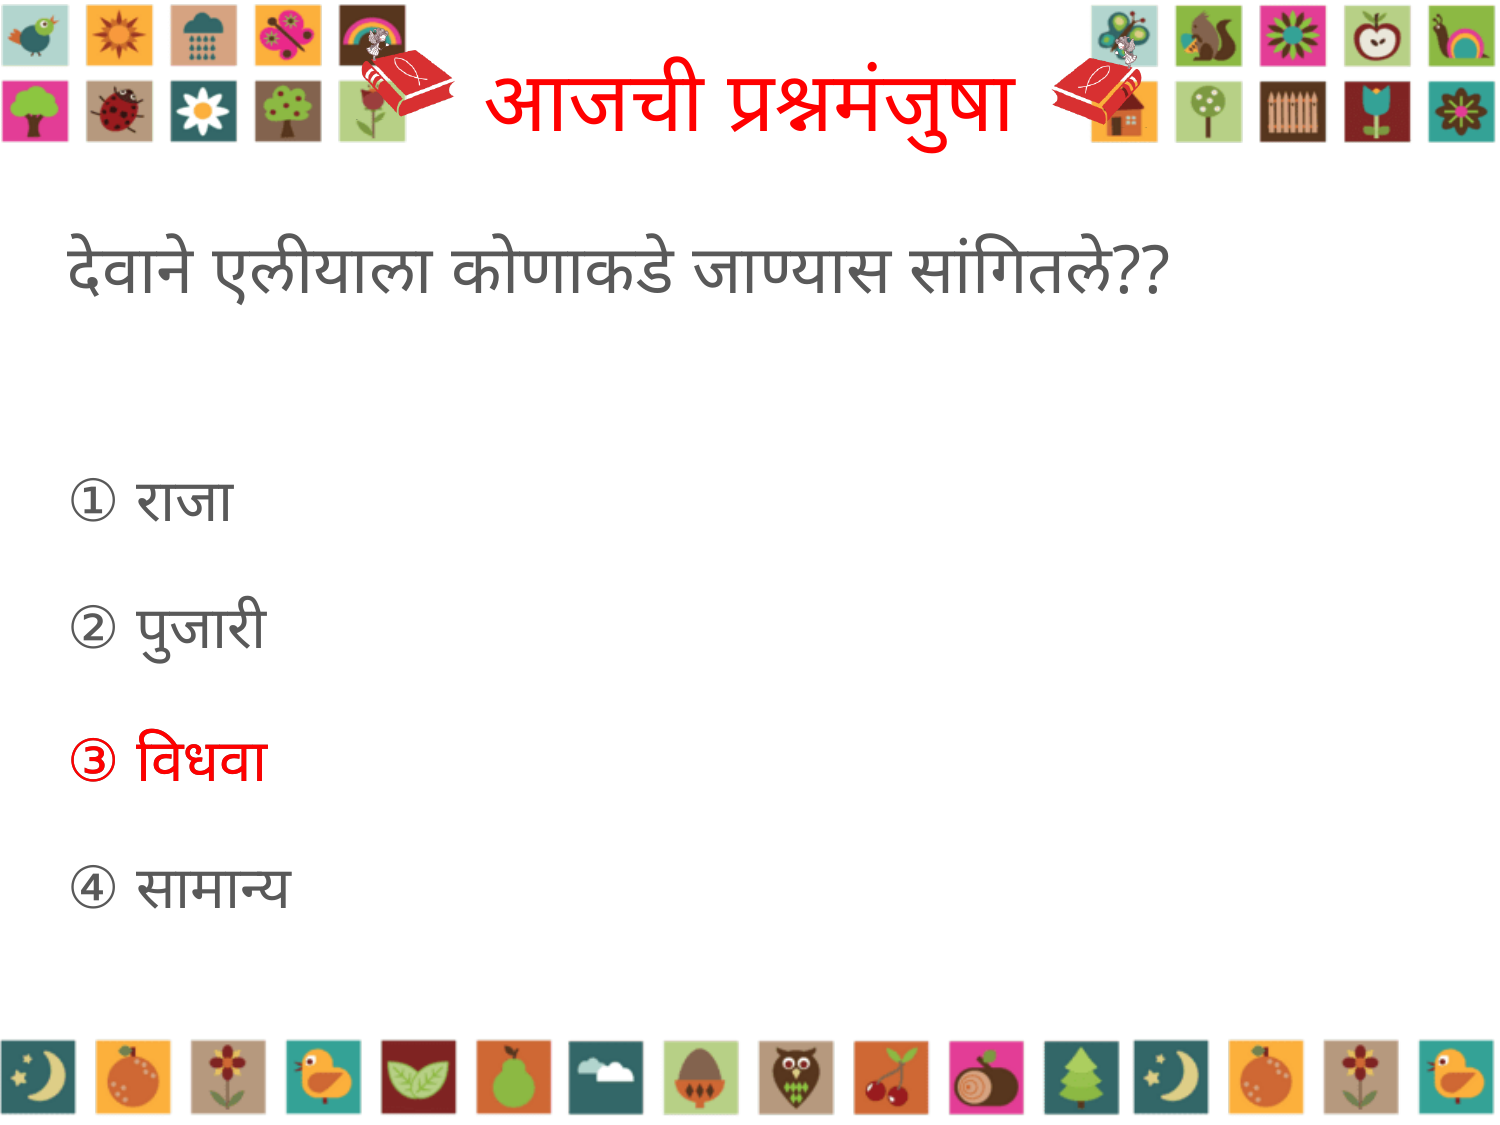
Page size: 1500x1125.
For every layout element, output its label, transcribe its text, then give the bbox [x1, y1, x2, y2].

text_box देवाने एलीयाला कोणाकडे जाण्यास सांगितले?? [53, 219, 1436, 315]
text_box ④ सामान्य [53, 842, 1483, 928]
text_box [0, 1028, 1500, 1118]
text_box ③ विधवा [53, 716, 1483, 801]
text_box ① राजा [53, 456, 1436, 541]
text_box ② पुजारी [53, 582, 1436, 668]
picture [1019, 3, 1500, 150]
text_box आजची प्रश्नमंजुषा [422, 41, 1081, 156]
picture [0, 3, 487, 150]
